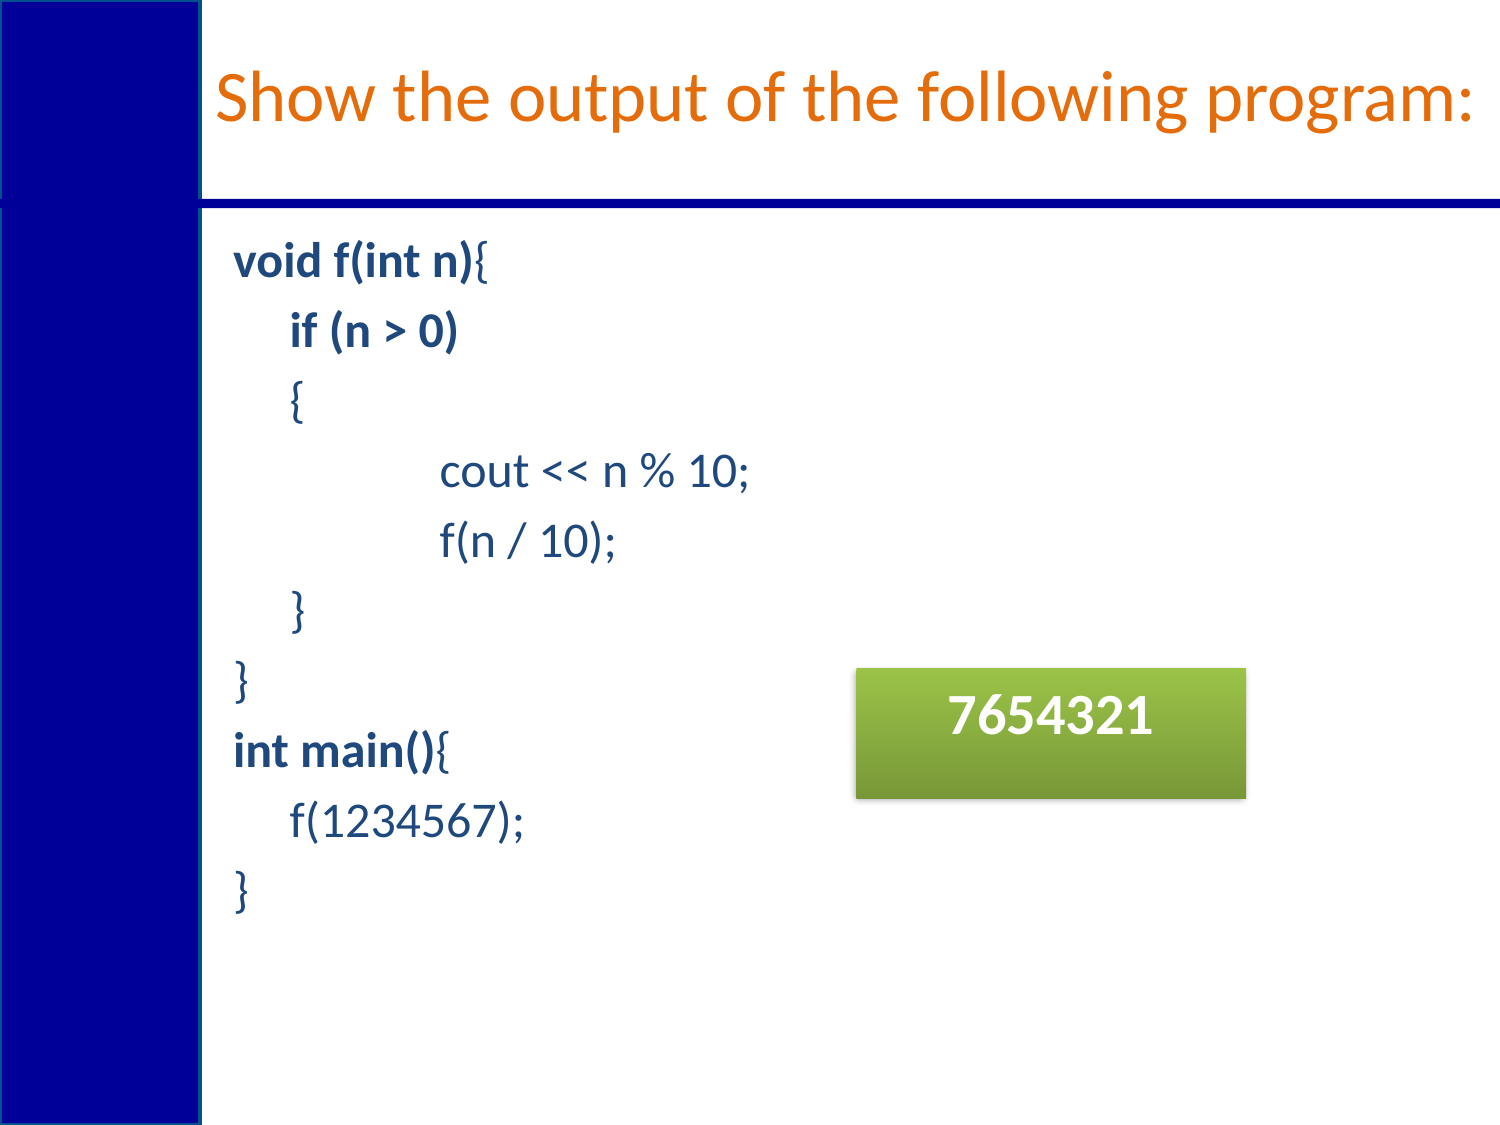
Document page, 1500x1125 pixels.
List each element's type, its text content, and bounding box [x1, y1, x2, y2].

title Show the output of the following program: [200, 0, 1500, 185]
text_box 7654321 [856, 668, 1247, 799]
list void f(int n){ if (n > 0) { cout << n % 10; f(n / 10); } } int main(){ f(1234567); } [218, 219, 1425, 1005]
